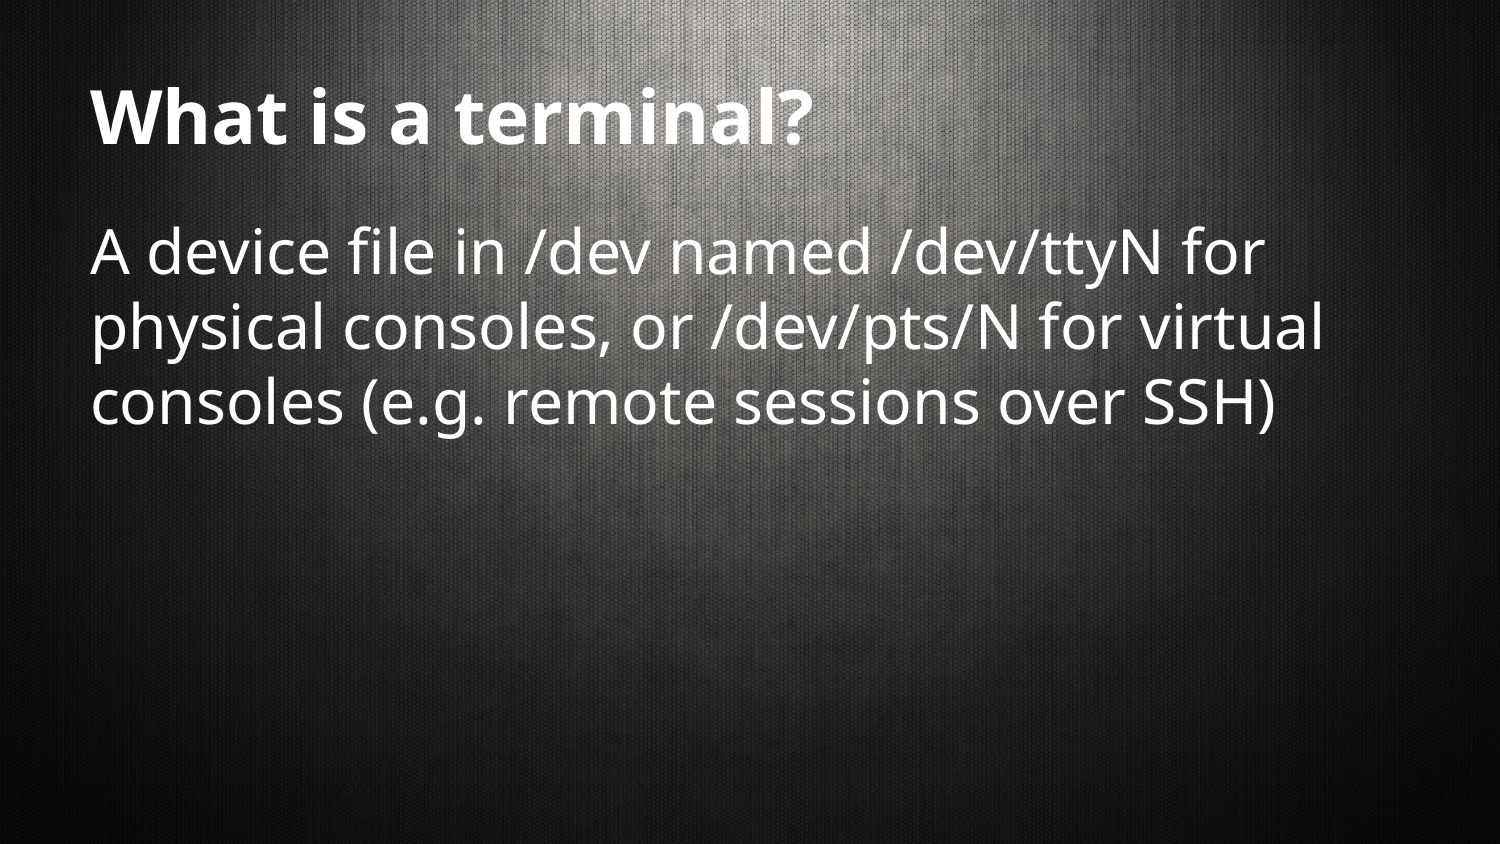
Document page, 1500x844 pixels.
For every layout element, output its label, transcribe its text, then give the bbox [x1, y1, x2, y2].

title What is a terminal? [75, 33, 1425, 175]
list A device file in /dev named /dev/ttyN for physical consoles, or /dev/pts/N for virtual consoles (e.g. remote sessions over SSH) [75, 196, 1425, 808]
picture [0, 0, 1500, 844]
